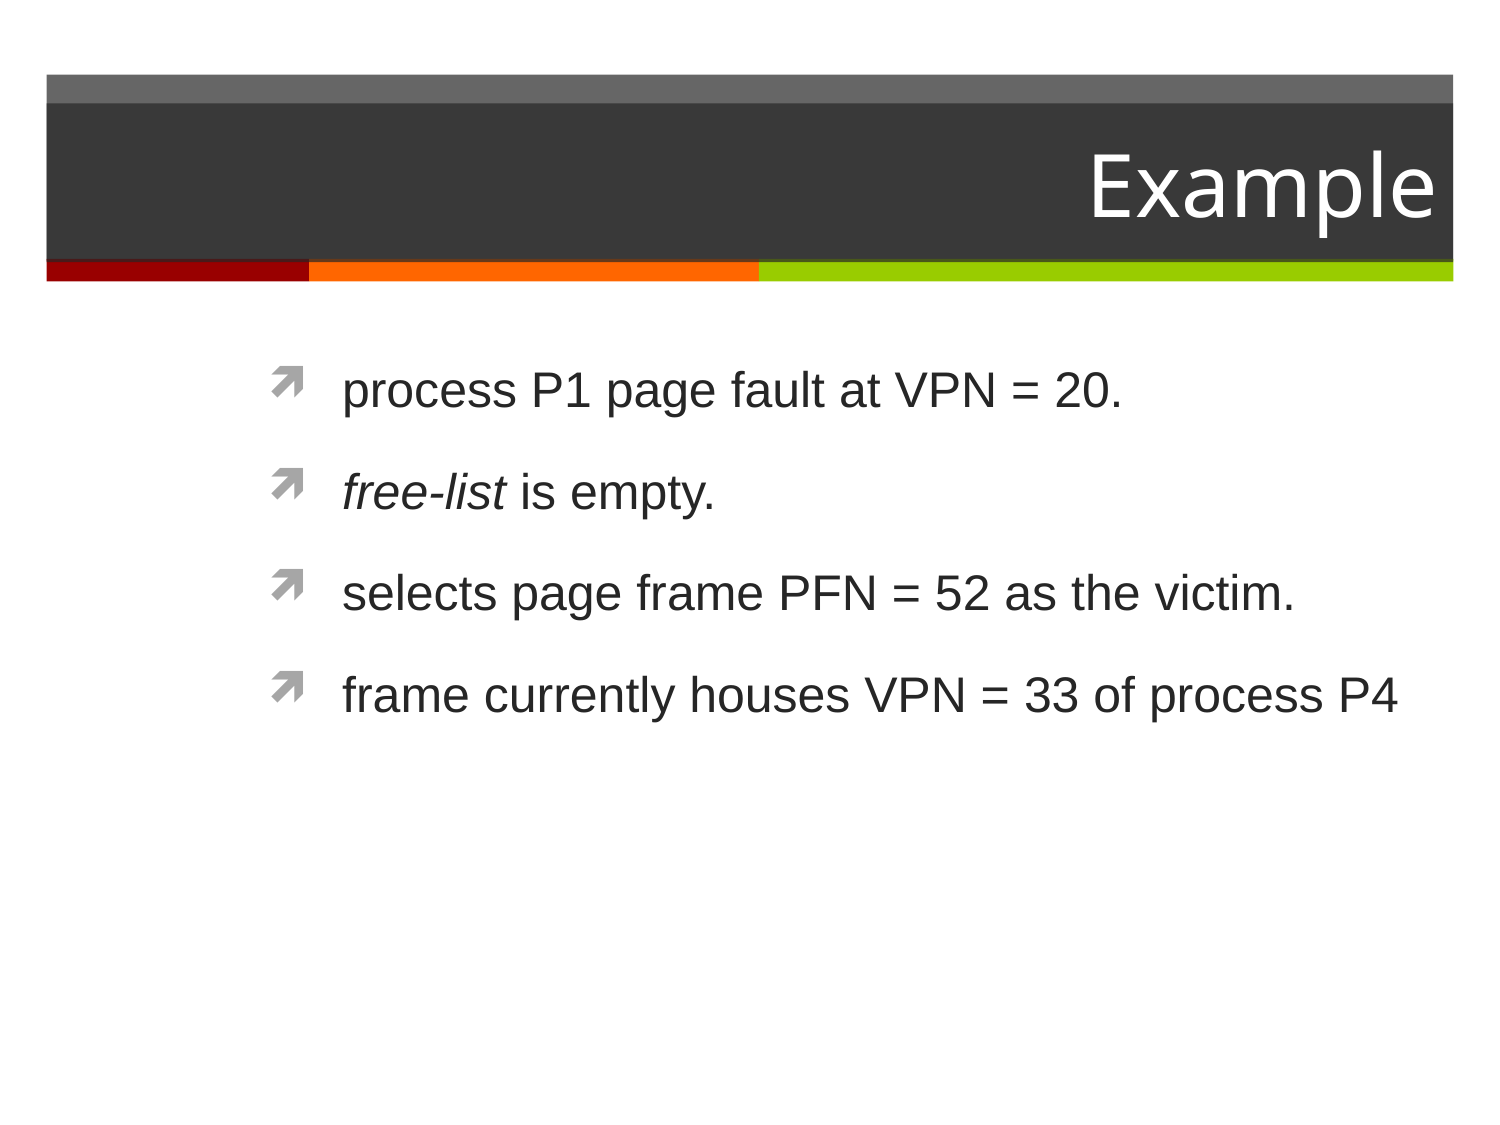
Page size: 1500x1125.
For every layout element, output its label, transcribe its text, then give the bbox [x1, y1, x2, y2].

list process P1 page fault at VPN = 20. free-list is empty. selects page frame PFN = 52 as the victim. frame currently houses VPN = 33 of process P4 [252, 350, 1454, 1005]
title Example [46, 103, 1454, 263]
